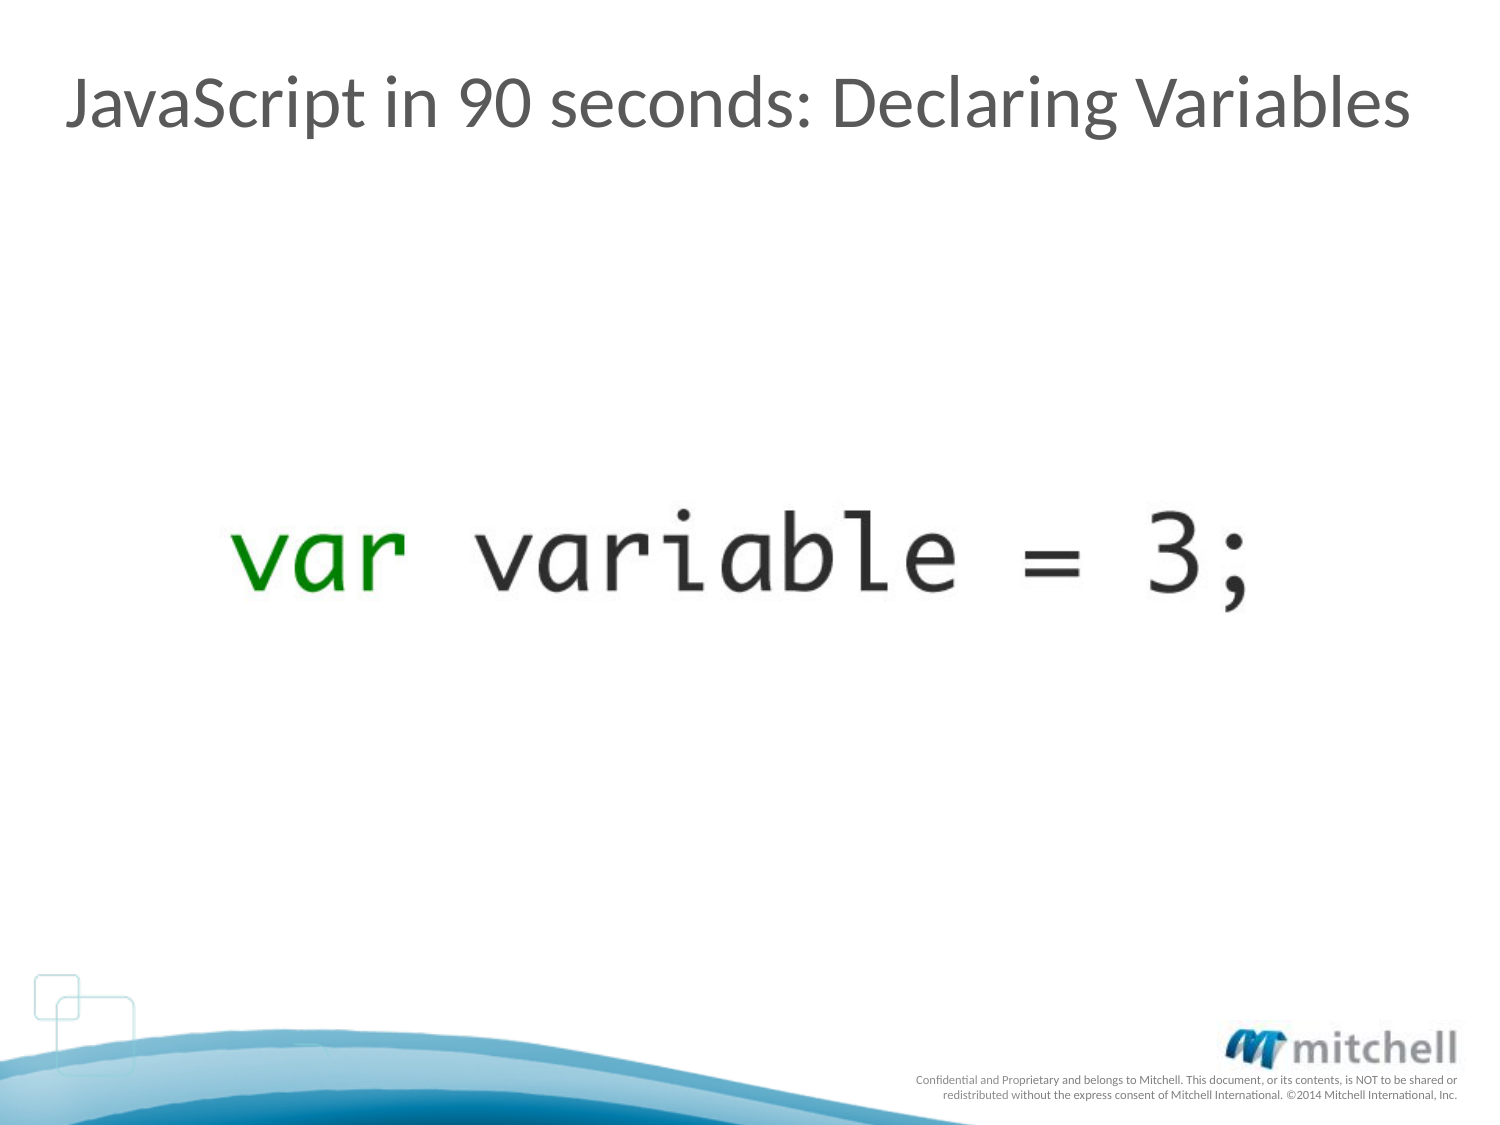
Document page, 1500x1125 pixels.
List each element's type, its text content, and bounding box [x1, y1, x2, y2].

picture [0, 951, 1022, 1125]
picture [120, 200, 1371, 905]
title JavaScript in 90 seconds: Declaring Variables [50, 44, 1440, 266]
picture [1217, 1020, 1466, 1079]
